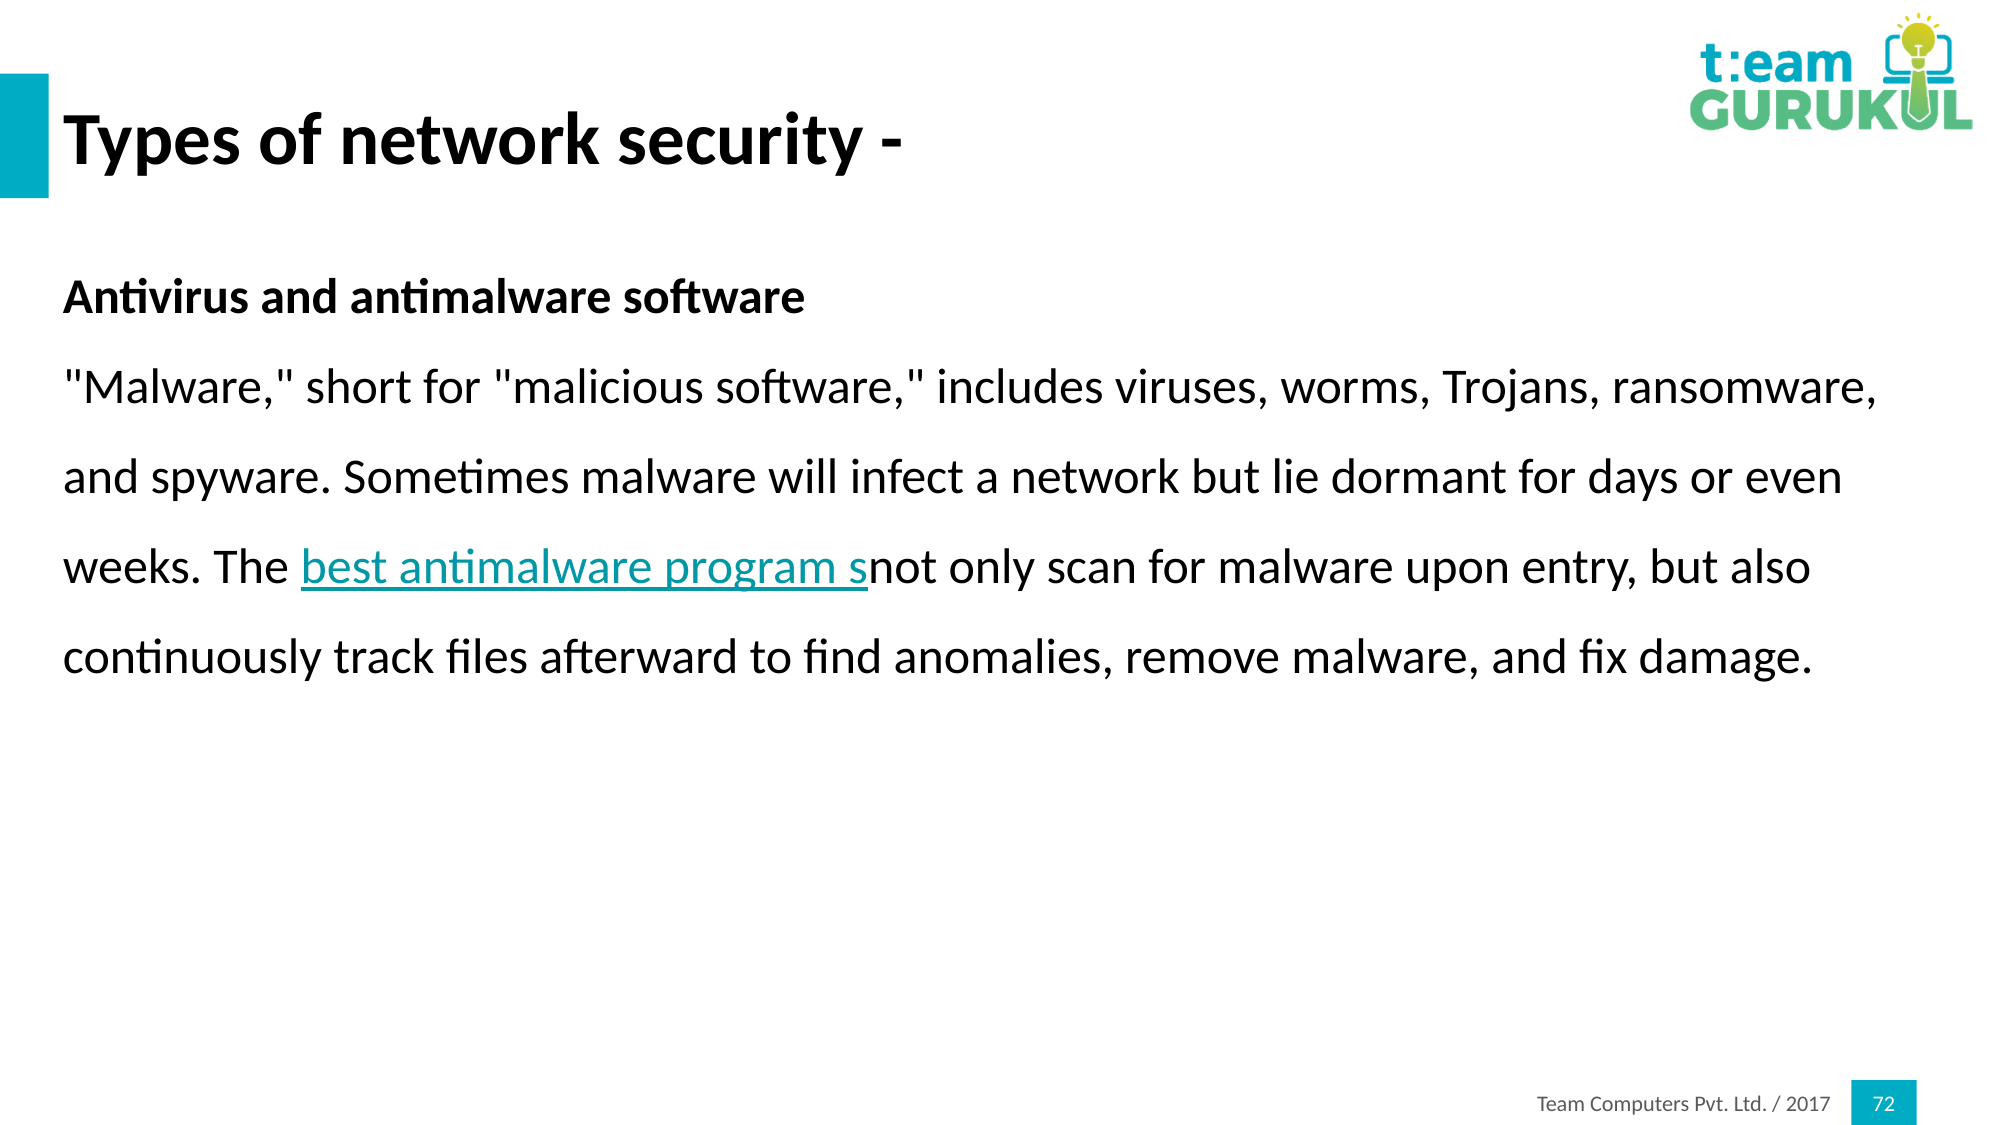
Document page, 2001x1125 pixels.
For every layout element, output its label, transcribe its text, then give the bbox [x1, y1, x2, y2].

title Types of network security - [48, 42, 1912, 226]
picture [1661, 0, 2001, 157]
text_box Antivirus and antimalware software "Malware," short for "malicious software," includes viruses, worms, Trojans, ransomware, and spyware. Sometimes malware will infect a network but lie dormant for days or even weeks. The best antimalware program snot only scan for malware upon entry, but also continuously track files afterward to find anomalies, remove malware, and fix damage. [48, 226, 1912, 692]
